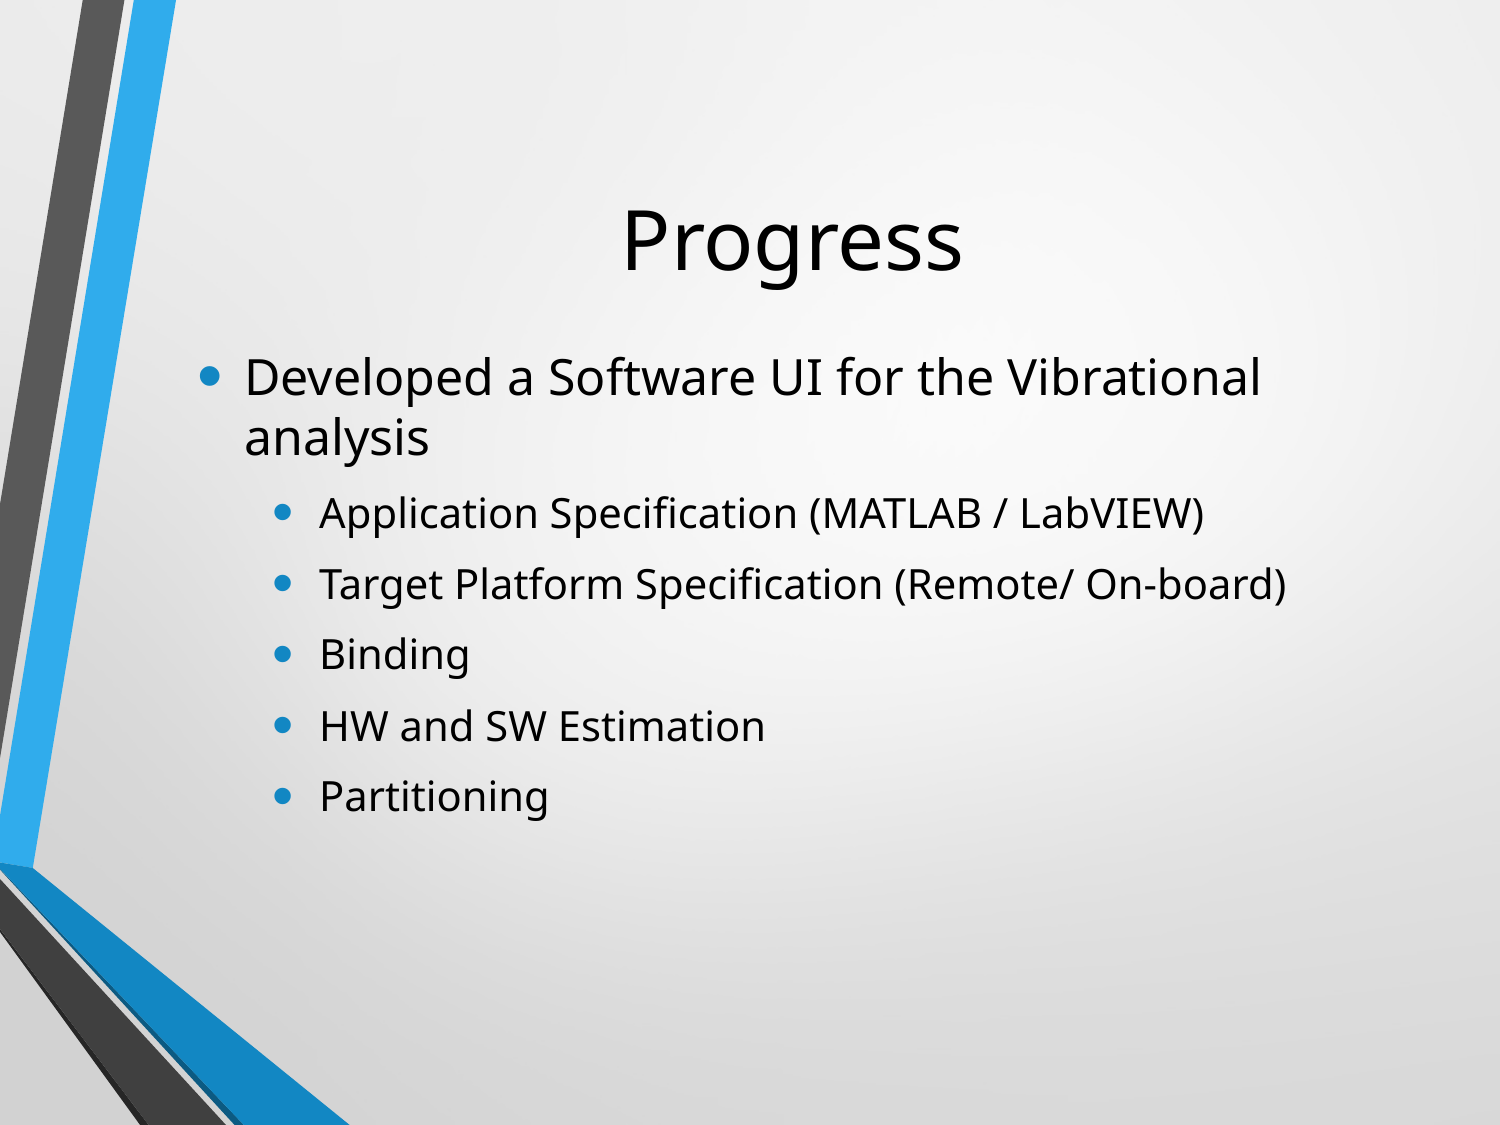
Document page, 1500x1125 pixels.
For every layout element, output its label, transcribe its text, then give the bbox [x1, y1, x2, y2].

title Progress [161, 75, 1425, 400]
list Developed a Software UI for the Vibrational analysis Application Specification (MATLAB / LabVIEW) Target Platform Specification (Remote/ On-board) Binding HW and SW Estimation Partitioning [182, 237, 1430, 1011]
